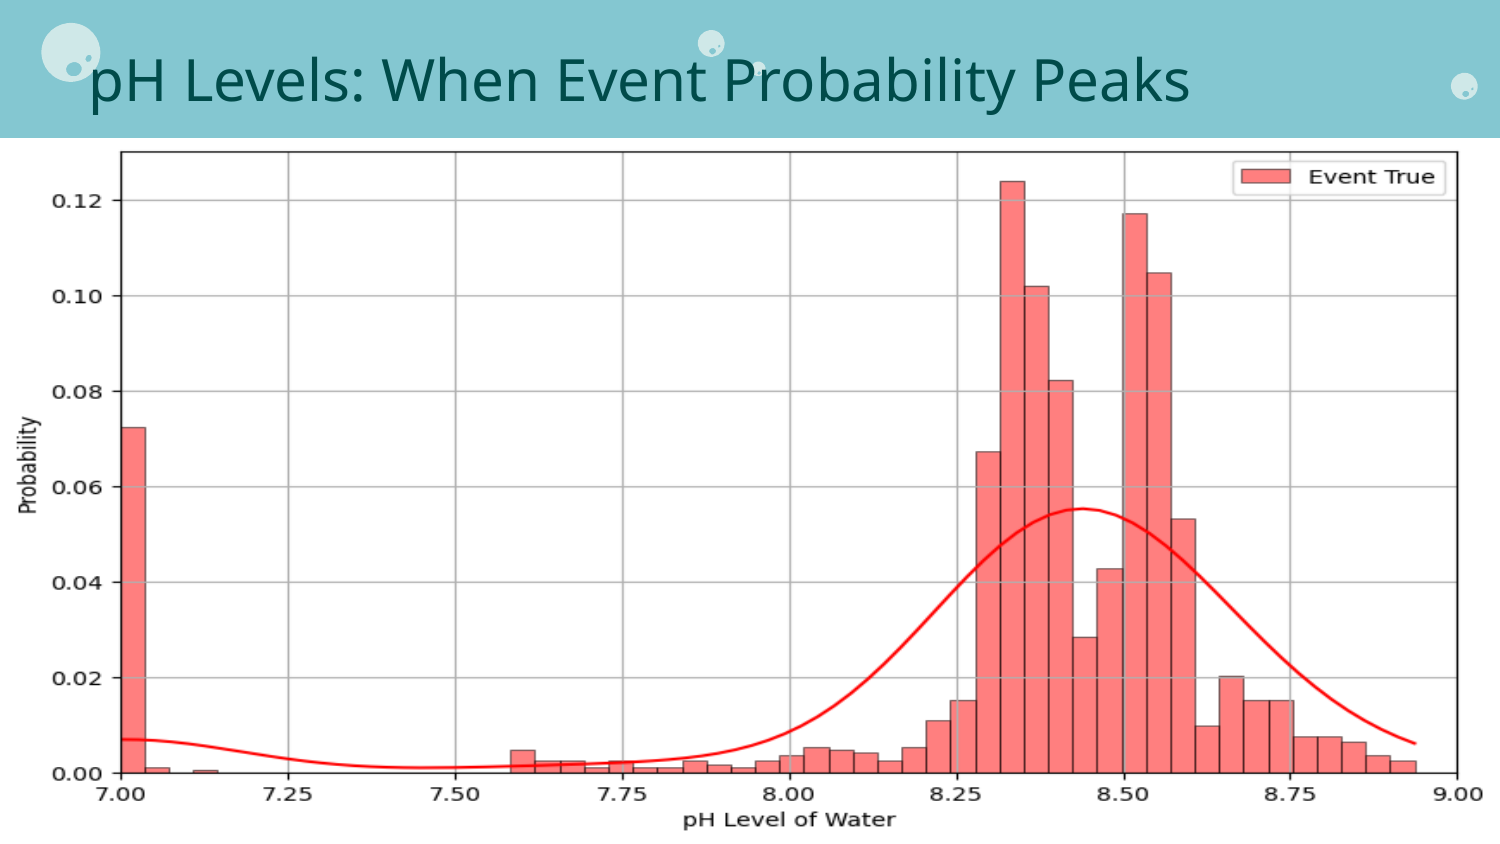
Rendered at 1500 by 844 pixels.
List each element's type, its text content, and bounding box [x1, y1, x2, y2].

title pH Levels: When Event Probability Peaks [73, 0, 1500, 138]
picture [0, 138, 1500, 844]
